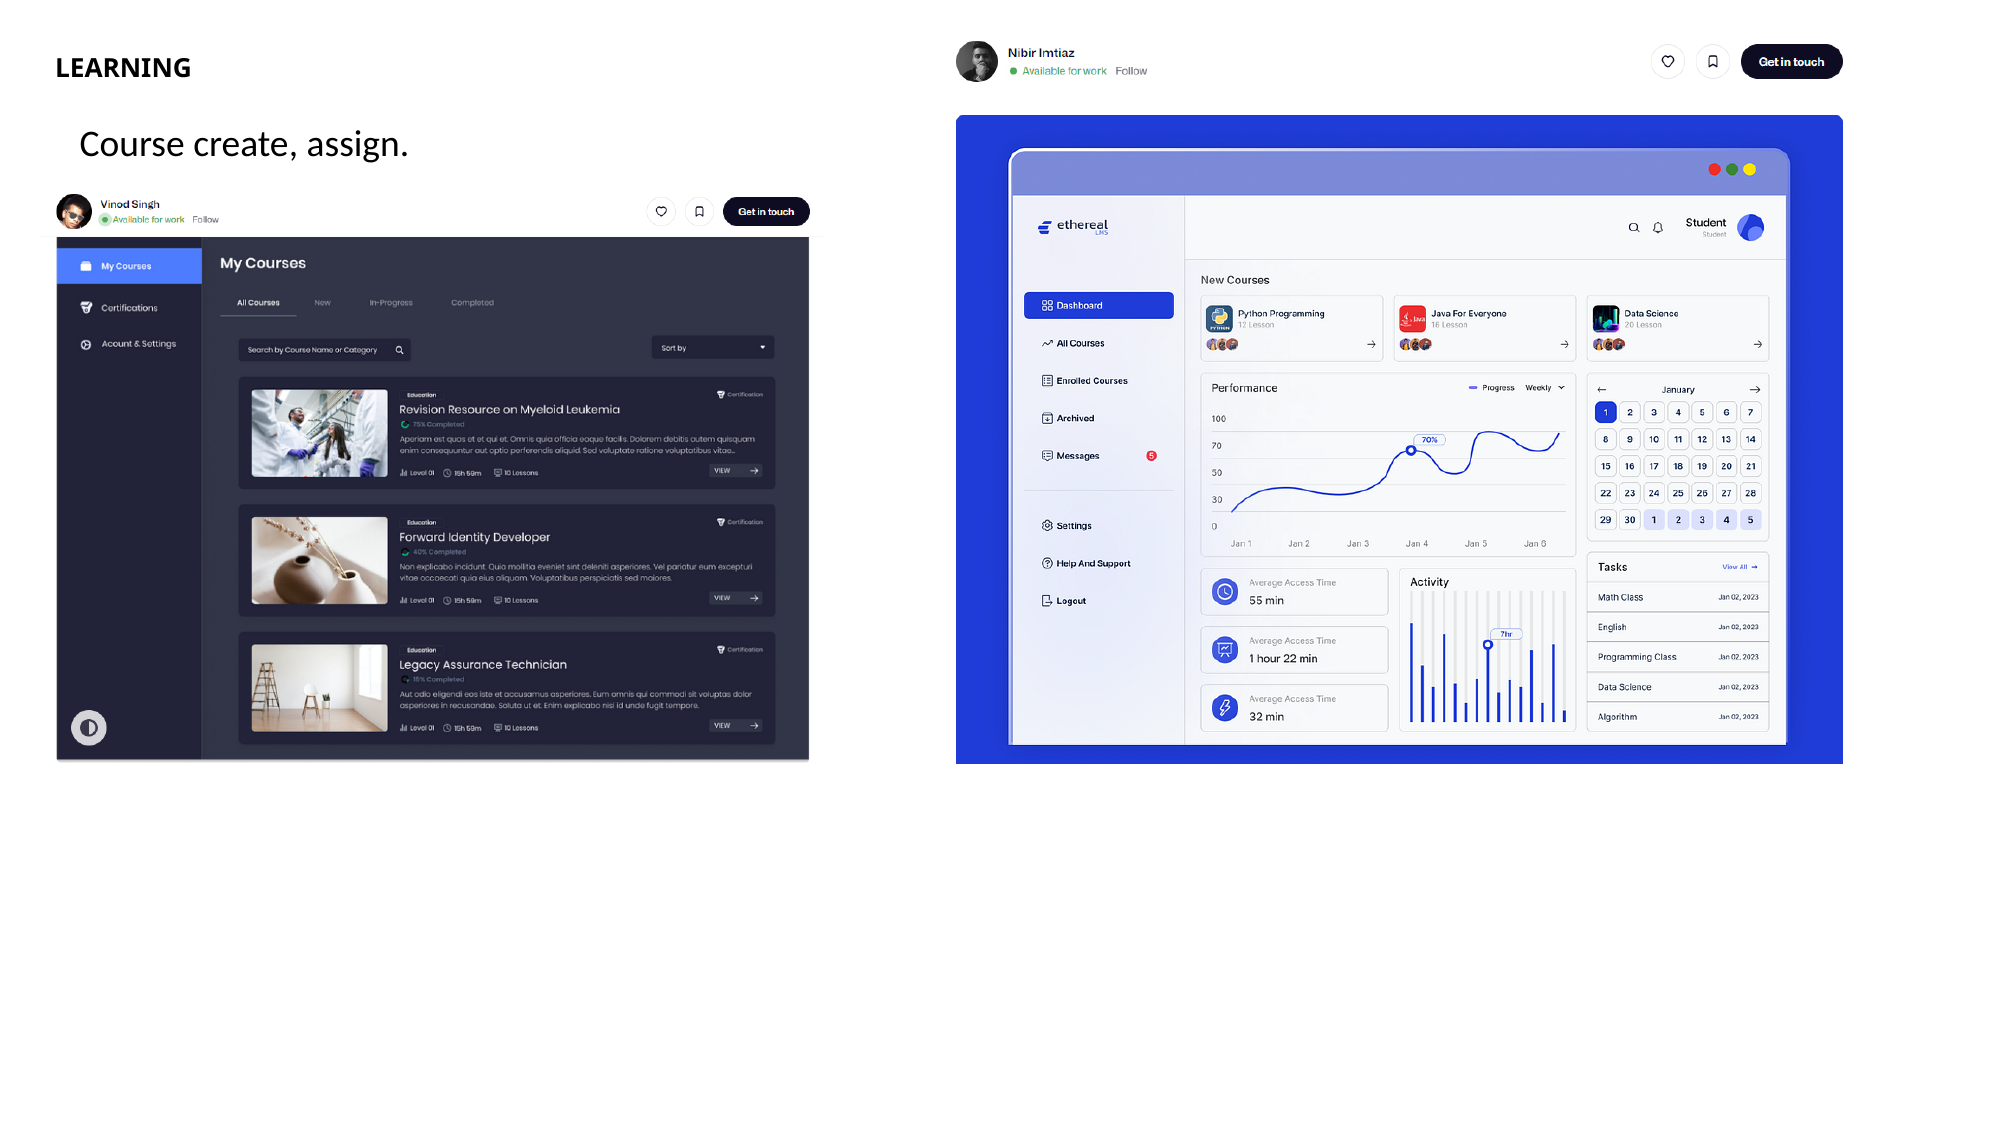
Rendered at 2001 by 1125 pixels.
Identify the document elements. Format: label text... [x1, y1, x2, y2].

title LEARNING [40, 47, 475, 91]
picture [946, 35, 1853, 764]
text_box Course create, assign. [64, 111, 434, 171]
picture [40, 192, 825, 776]
